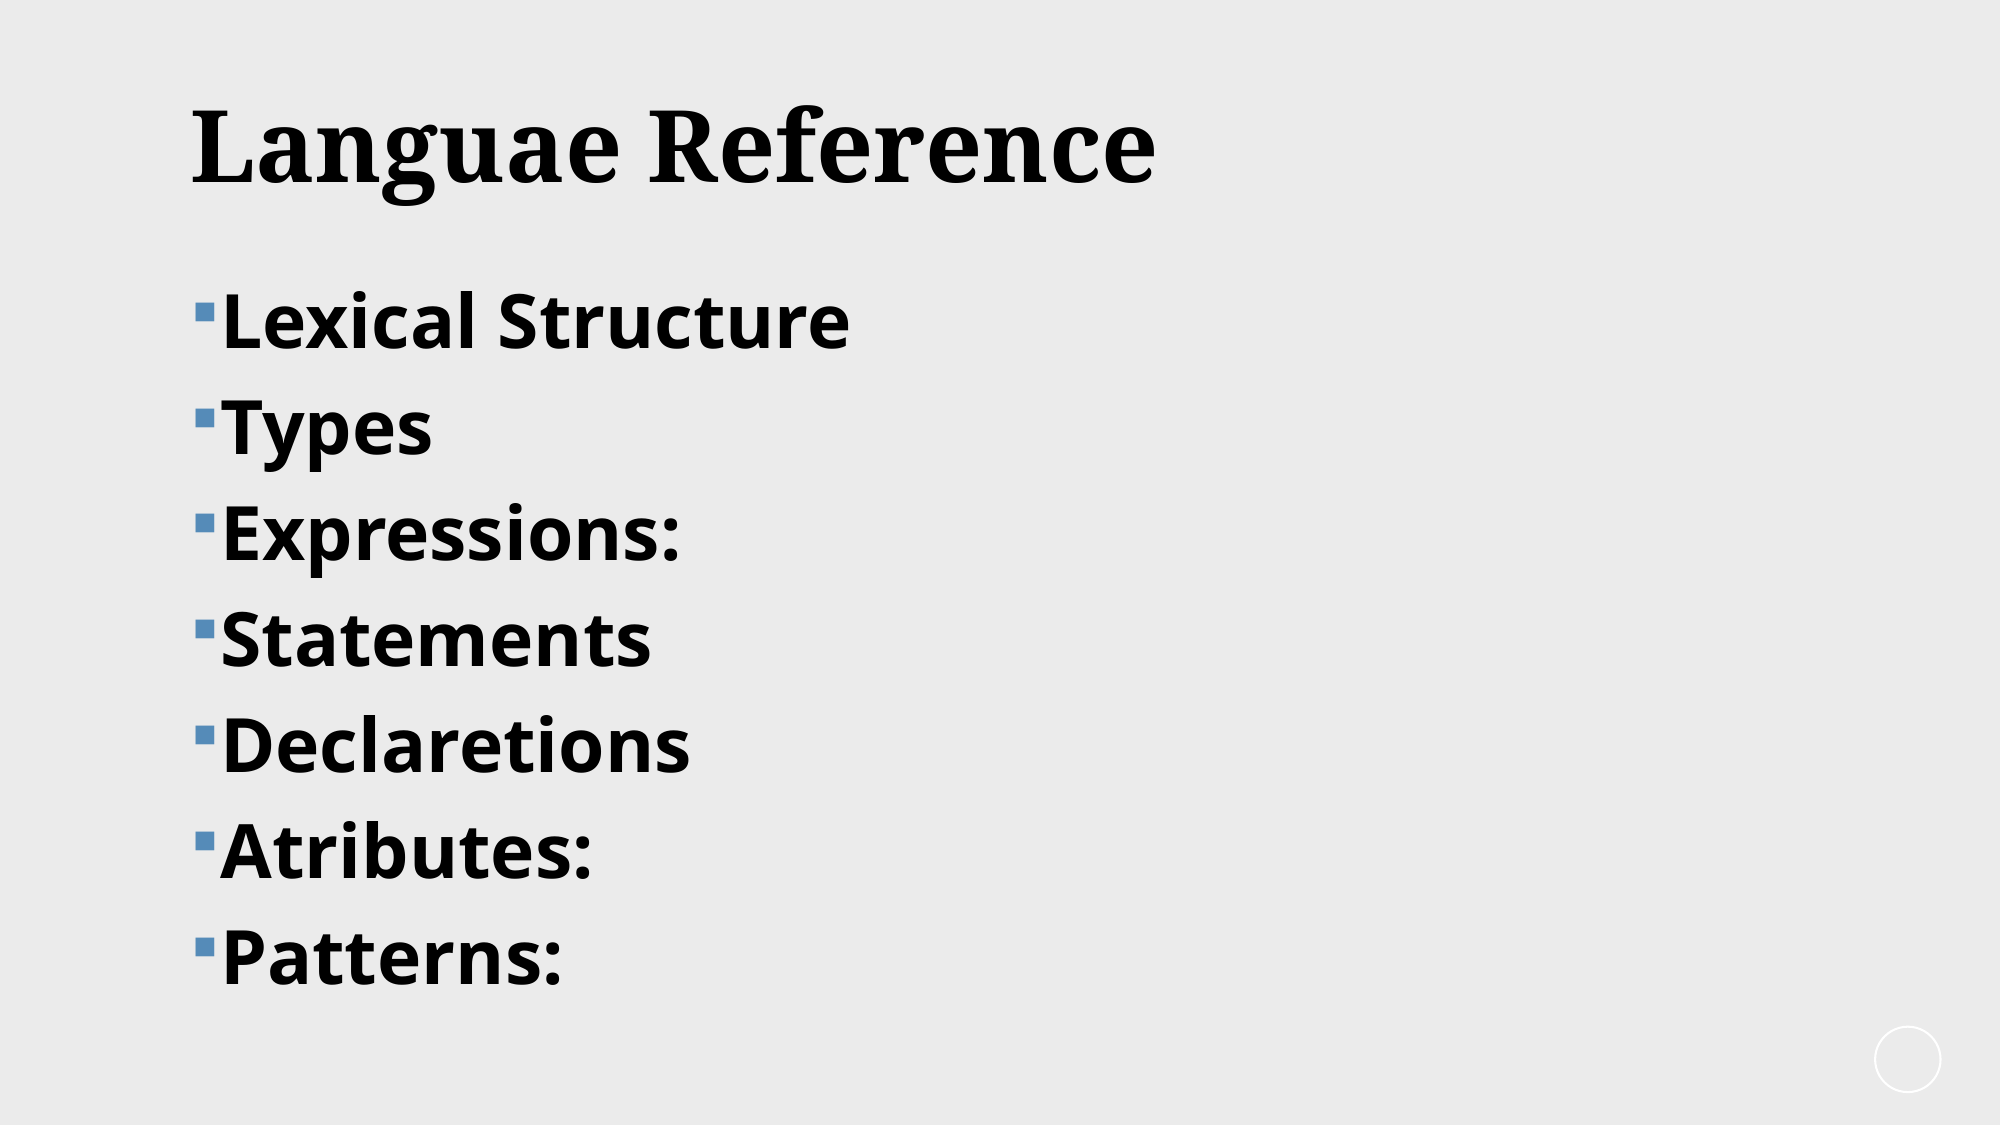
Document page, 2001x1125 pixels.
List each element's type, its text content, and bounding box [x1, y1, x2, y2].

title Languae Reference [175, 75, 1826, 225]
list Lexical Structure Types Expressions: Statements Declaretions Atributes: Patterns: [175, 276, 1826, 1013]
